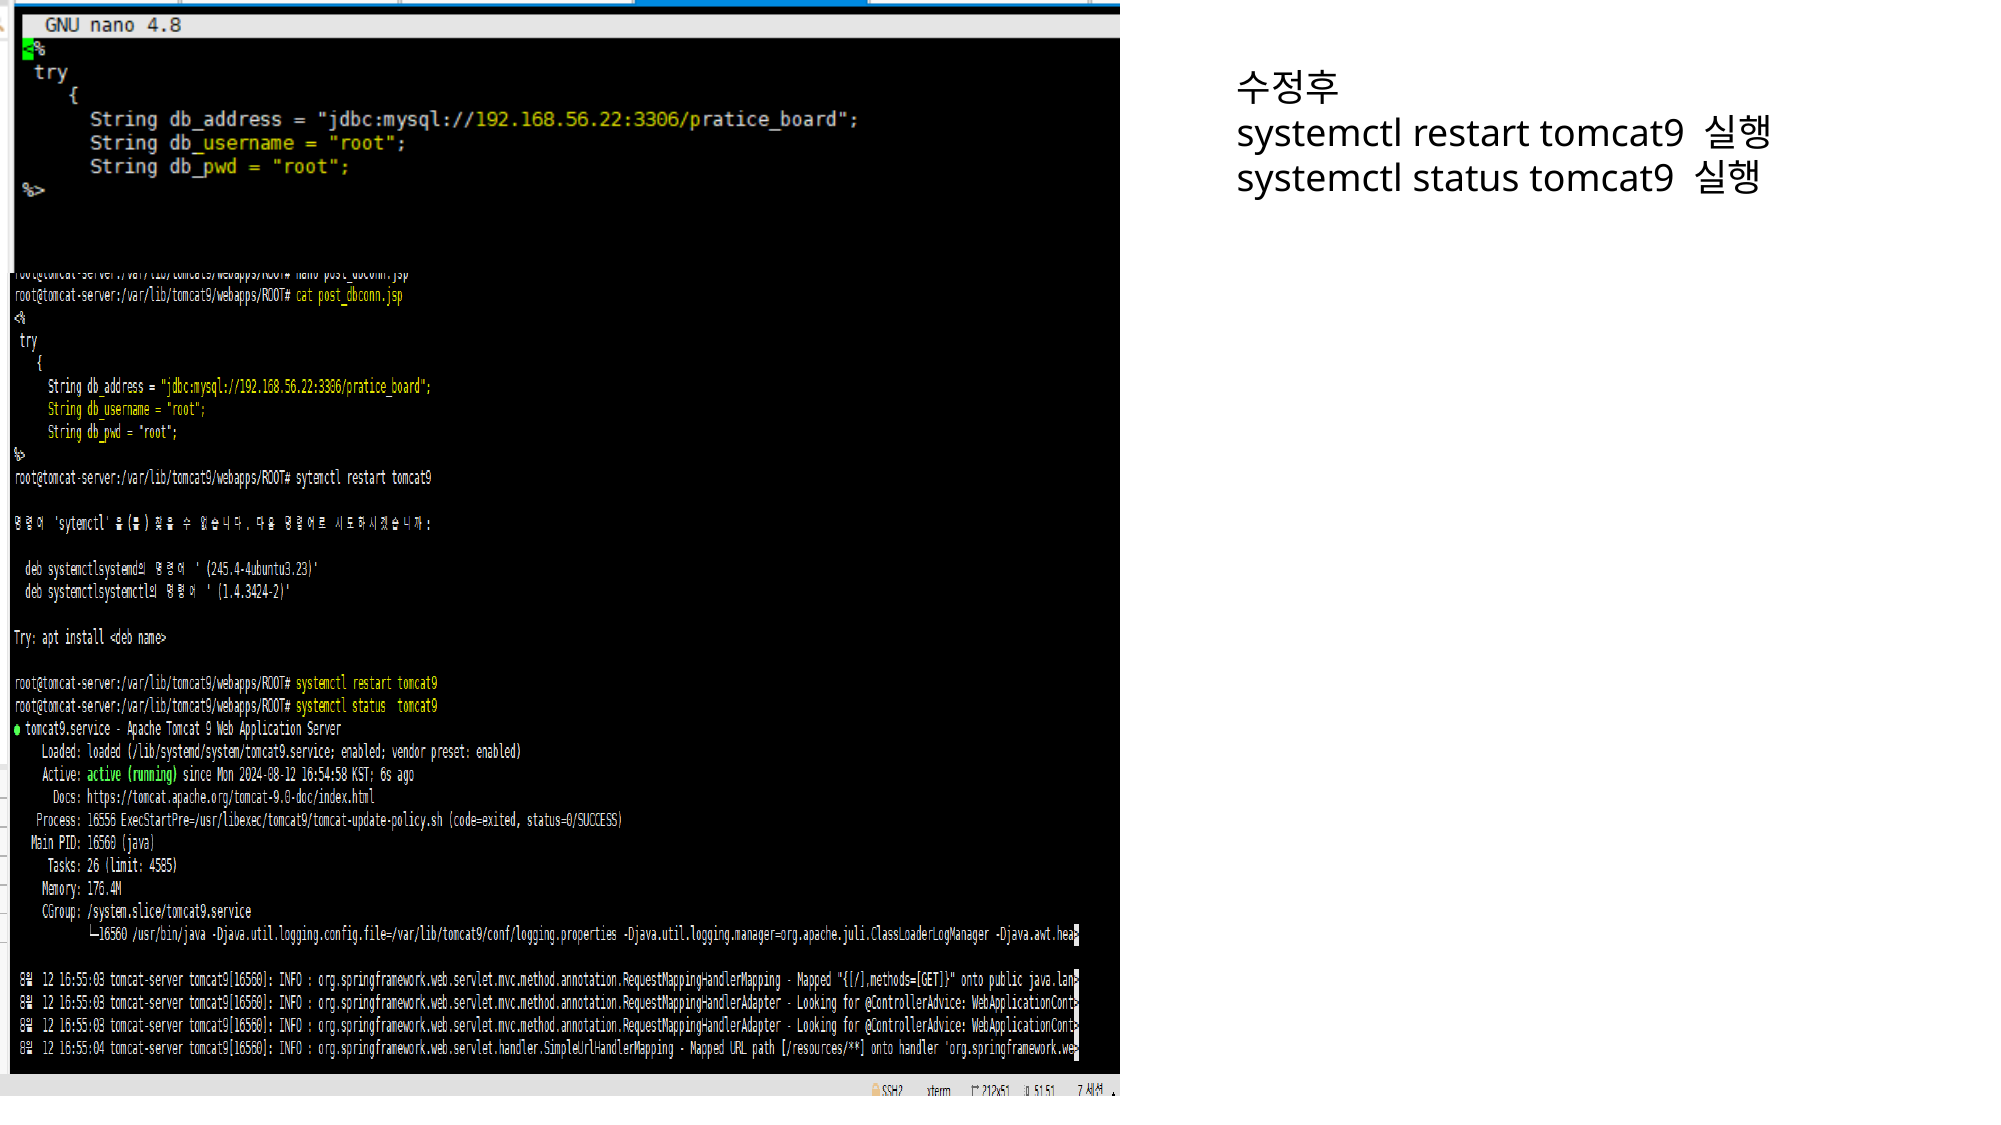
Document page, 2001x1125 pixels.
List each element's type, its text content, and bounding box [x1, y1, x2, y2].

picture [0, 0, 1120, 1096]
text_box 수정후 systemctl restart tomcat9 실행 systemctl status tomcat9 실행 [1221, 56, 1901, 207]
